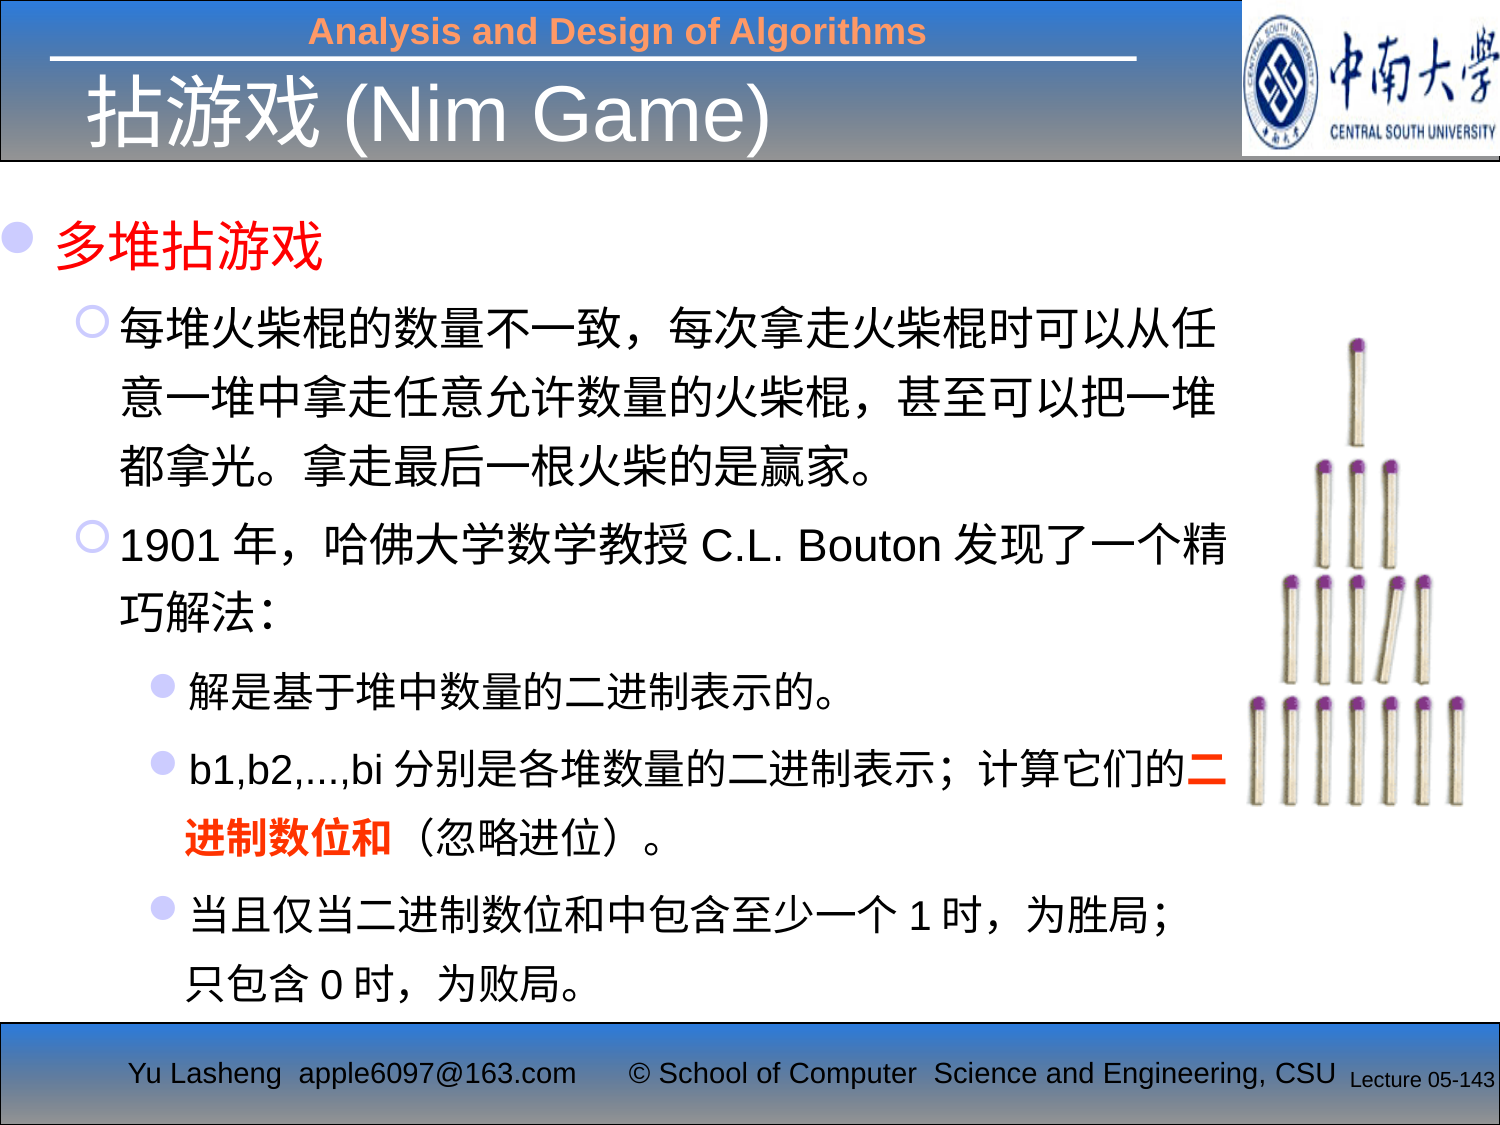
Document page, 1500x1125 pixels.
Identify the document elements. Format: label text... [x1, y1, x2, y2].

title 拈游戏(Nim Game) [70, 58, 1243, 162]
list 多堆拈游戏 每堆火柴棍的数量不一致，每次拿走火柴棍时可以从任意一堆中拿走任意允许数量的火柴棍，甚至可以把一堆都拿光。拿走最后一根火柴的是赢家。 1901年，哈佛大学数学教授C.L. Bouton发现了一个精巧解法： 解是基于堆中数量的二进制表示的。 b1,b2,...,bi分别是各堆数量的二进制表示；计算它们的二进制数位和（忽略进位）。 当且仅当二进制数位和中包含至少一个1时，为胜局；只包含0时，为败局。 [0, 200, 1247, 945]
picture [1245, 337, 1469, 807]
picture [1242, 0, 1500, 156]
slide_number Lecture 05-143 [1334, 1058, 1500, 1125]
